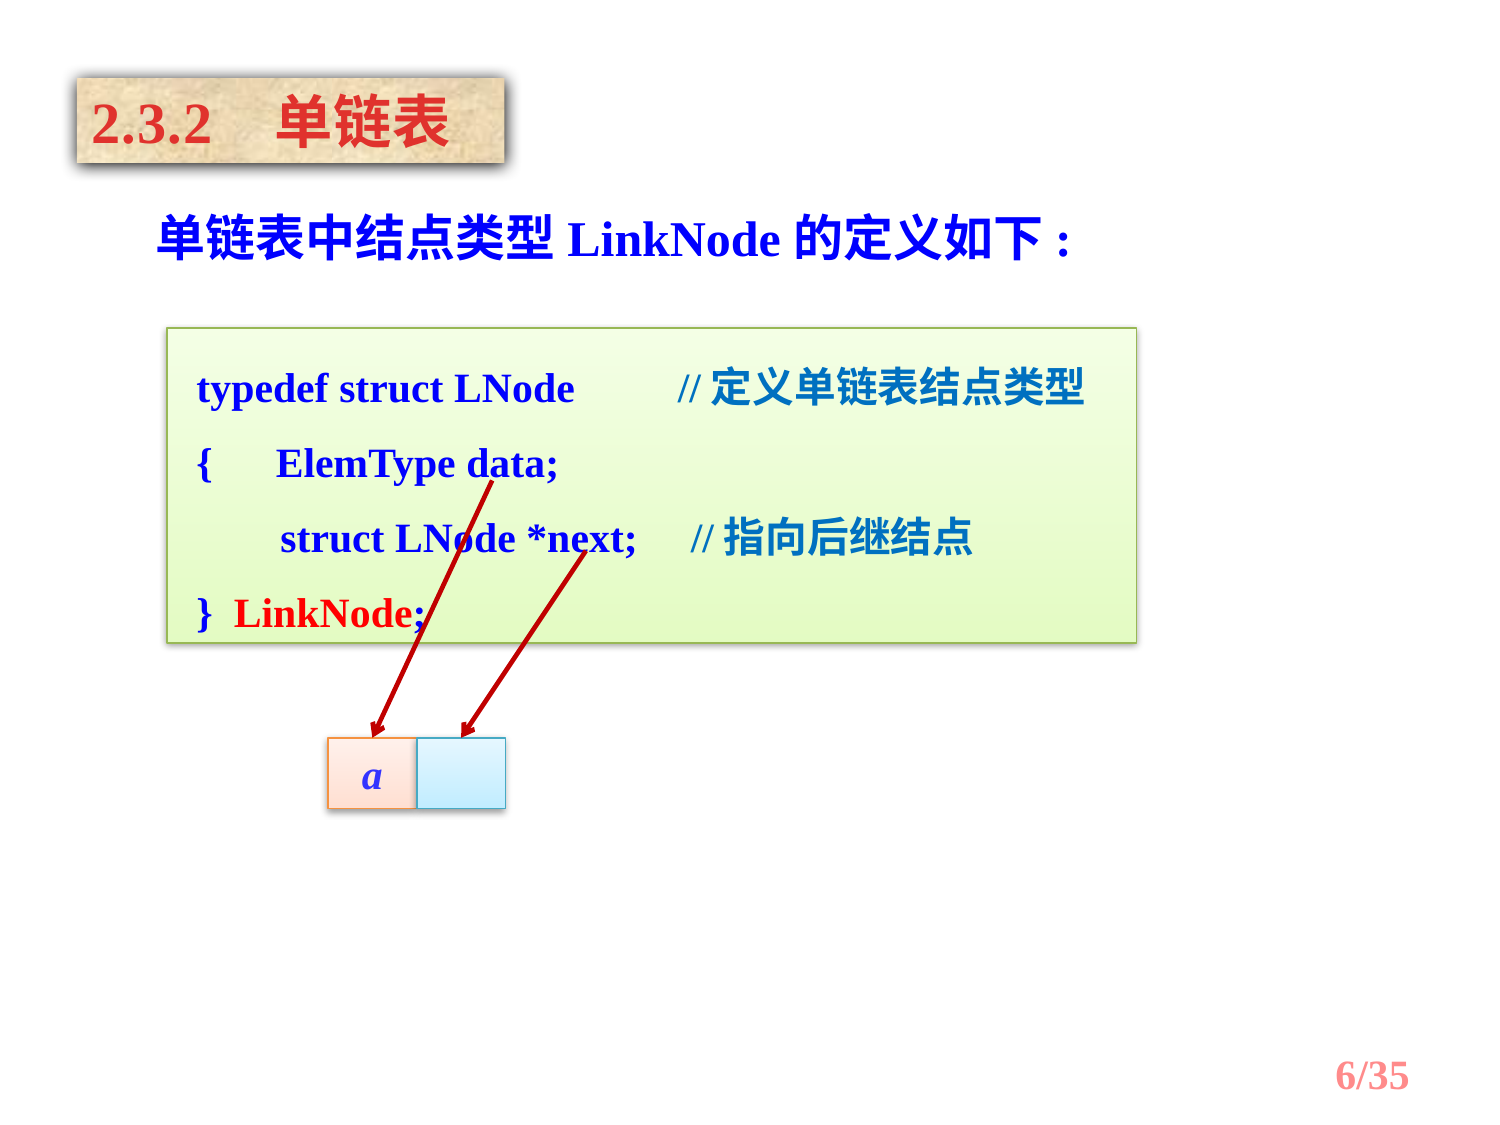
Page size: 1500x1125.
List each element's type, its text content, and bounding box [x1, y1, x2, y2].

text_box 单链表中结点类型LinkNode的定义如下: [140, 199, 1184, 274]
text_box 2.3.2 单链表 [76, 78, 505, 163]
text_box typedef struct LNode //定义单链表结点类型 { ElemType data; struct LNode *next; //指向后继结点 } LinkNode; [166, 327, 1137, 644]
slide_number 6/35 [1074, 1042, 1425, 1103]
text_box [327, 480, 587, 809]
